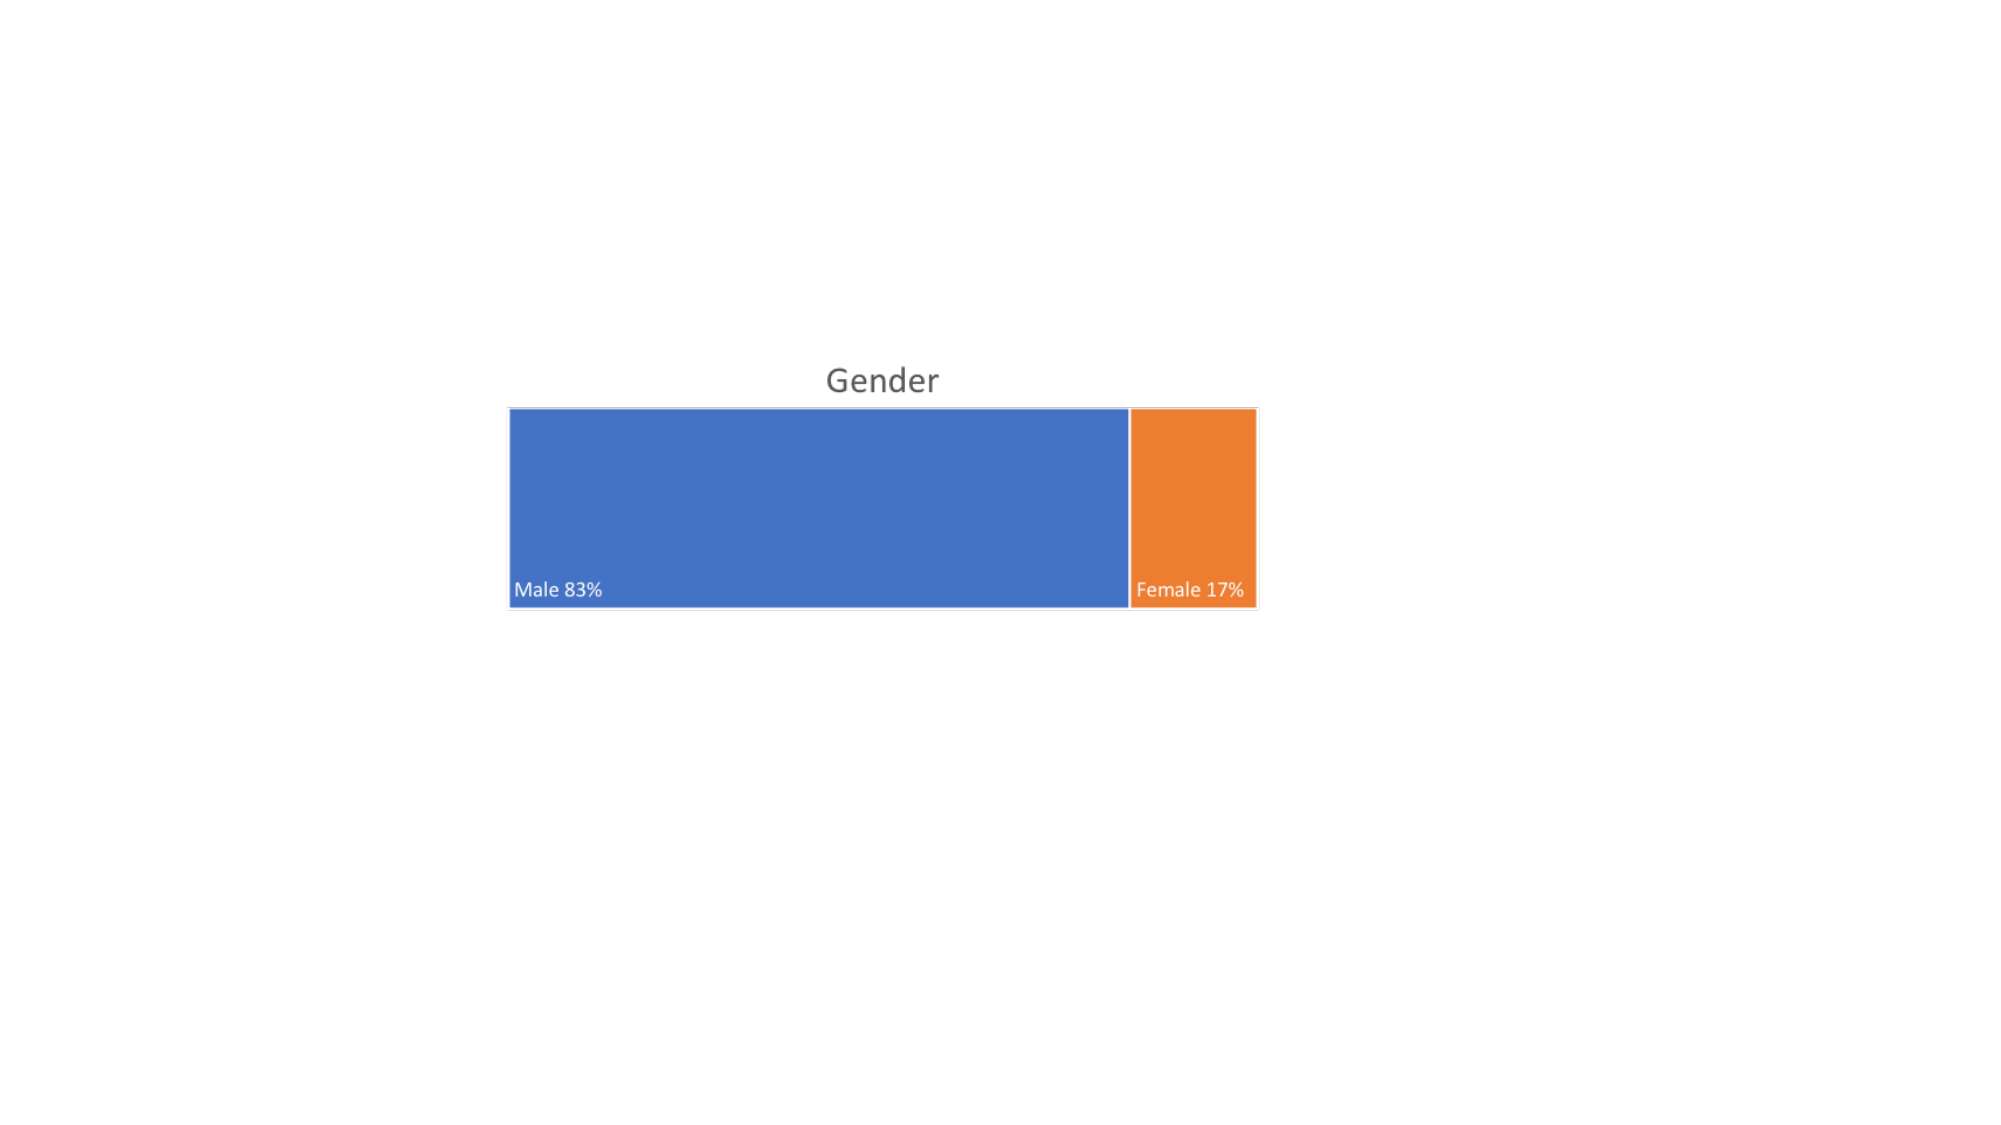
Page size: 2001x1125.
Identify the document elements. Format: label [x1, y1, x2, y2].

picture [500, 349, 1526, 711]
